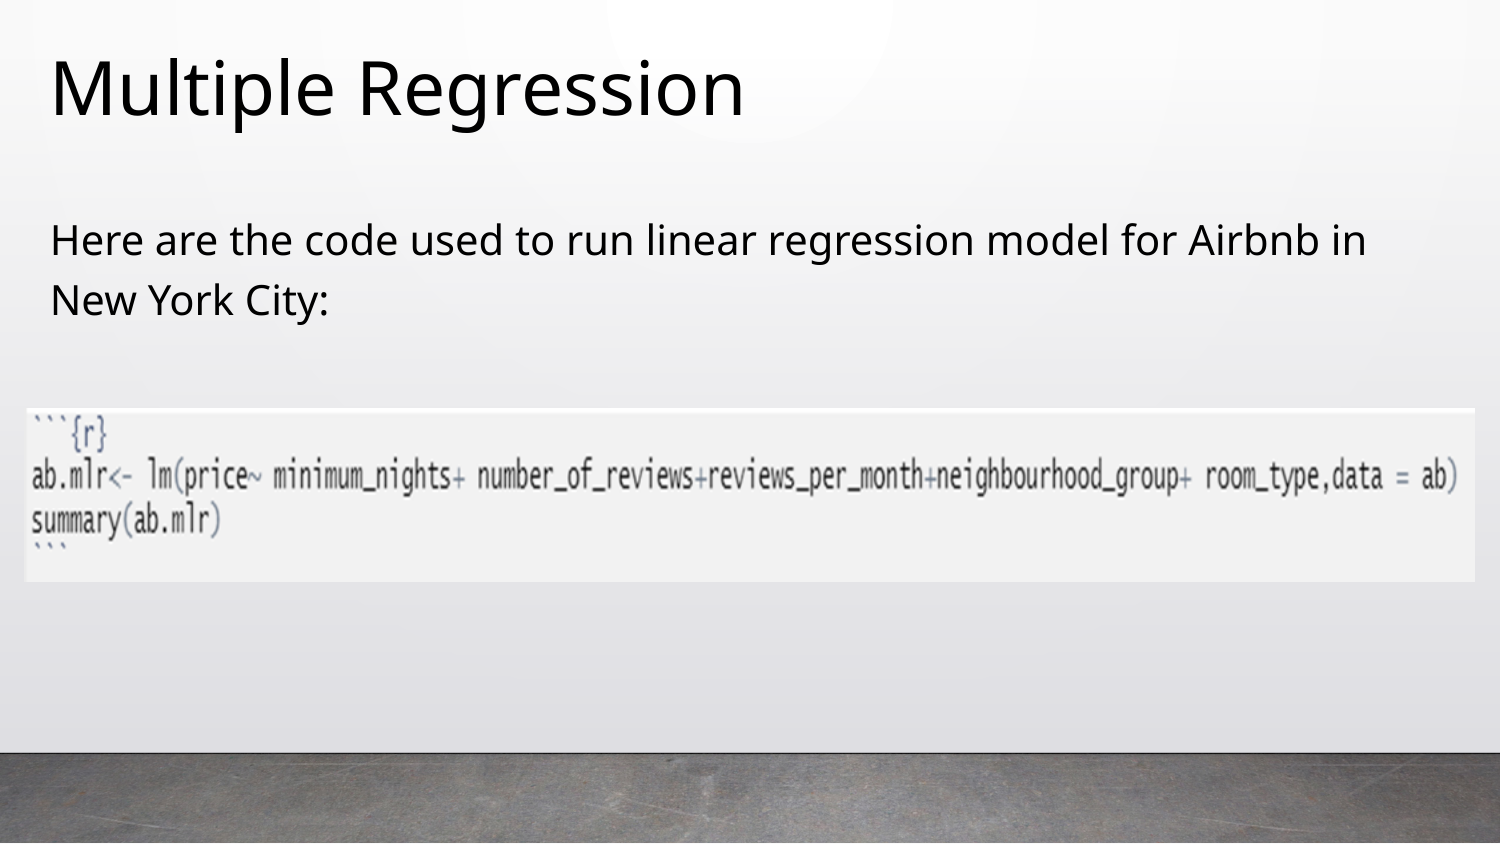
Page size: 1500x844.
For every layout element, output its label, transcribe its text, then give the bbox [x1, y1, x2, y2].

list Here are the code used to run linear regression model for Airbnb in New York City: [34, 189, 1433, 384]
title Multiple Regression [34, 35, 1433, 130]
picture [24, 407, 1476, 582]
picture [0, 753, 1500, 843]
